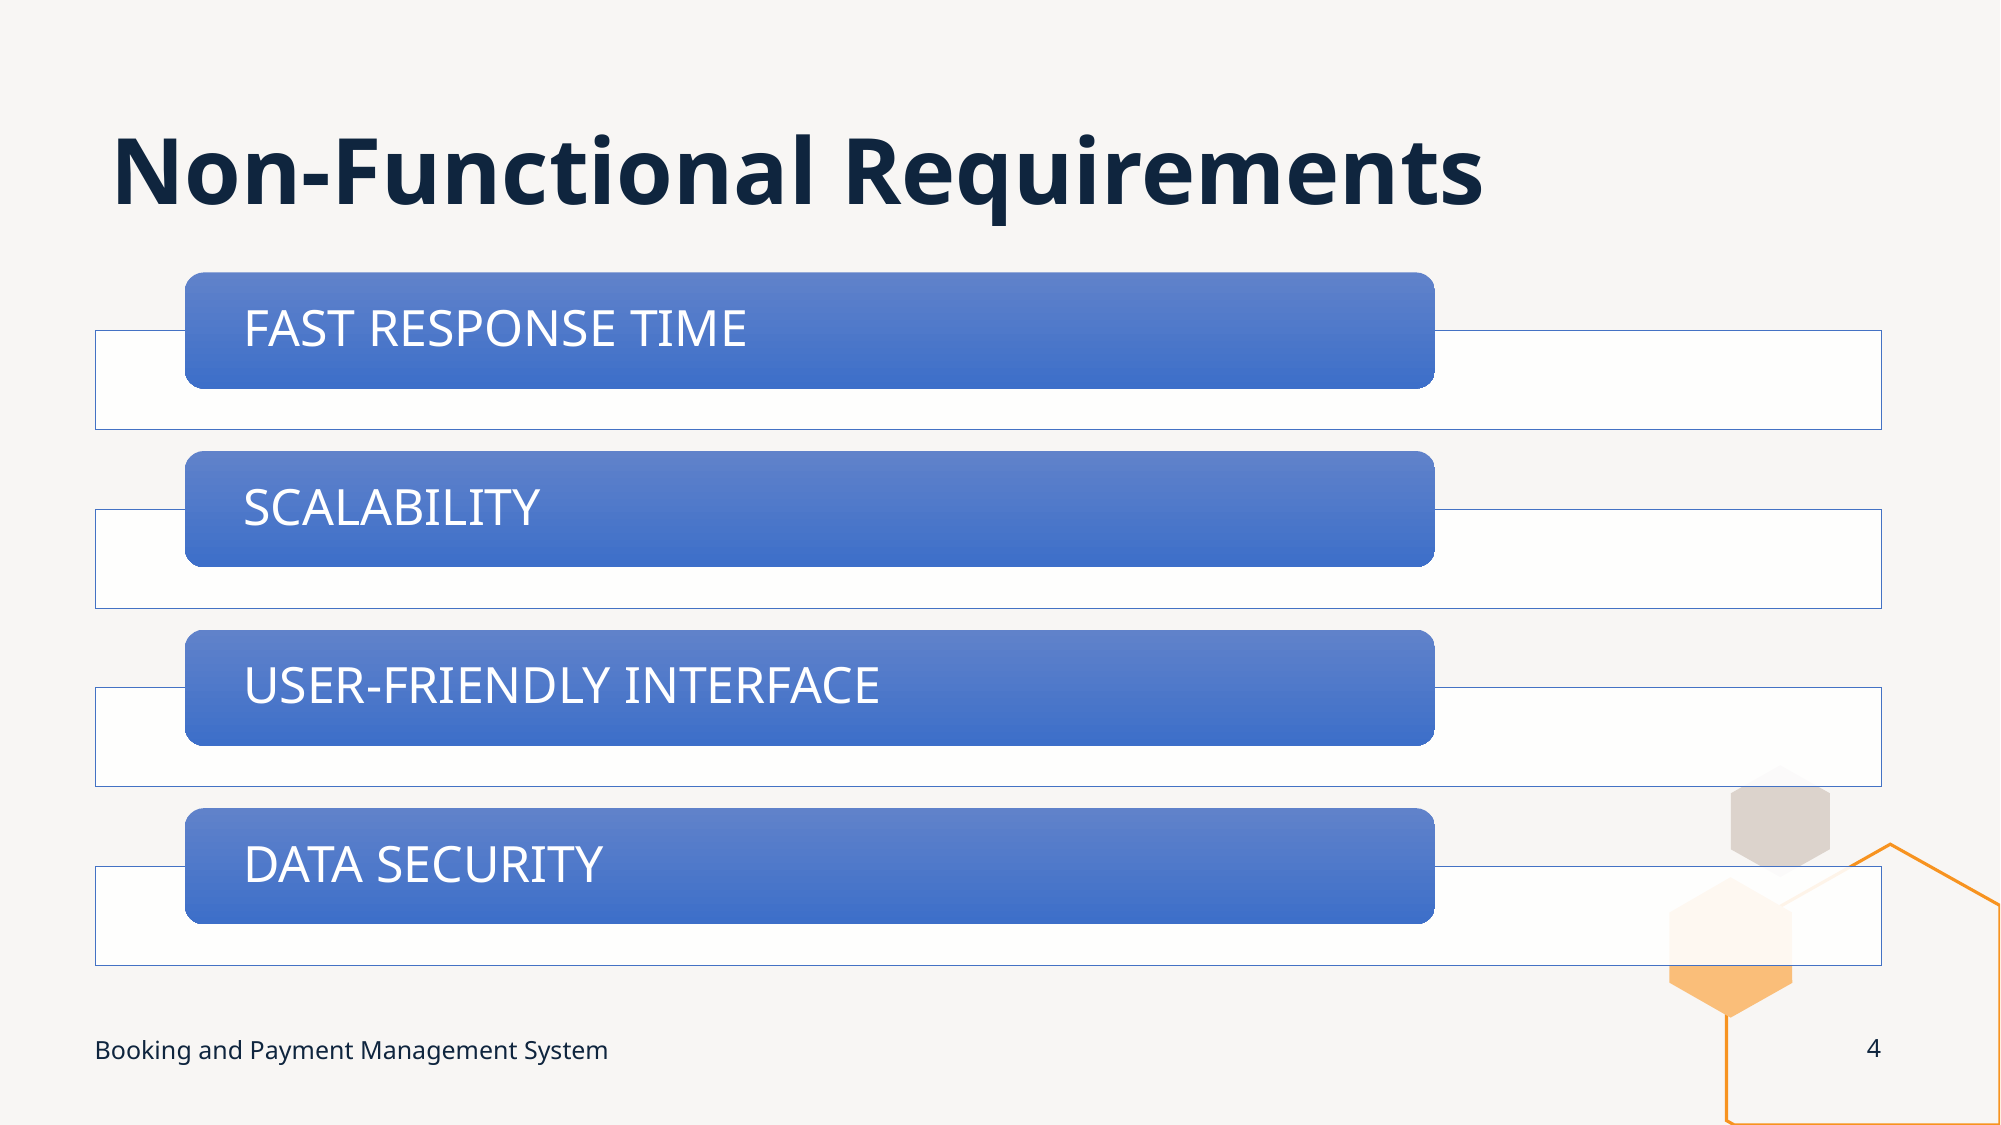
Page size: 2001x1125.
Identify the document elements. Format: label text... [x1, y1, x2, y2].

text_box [95, 264, 1882, 974]
slide_number 4 [1836, 1020, 1912, 1080]
title Non-Functional Requirements [95, 118, 1882, 264]
footer Booking and Payment Management System [79, 1020, 755, 1080]
